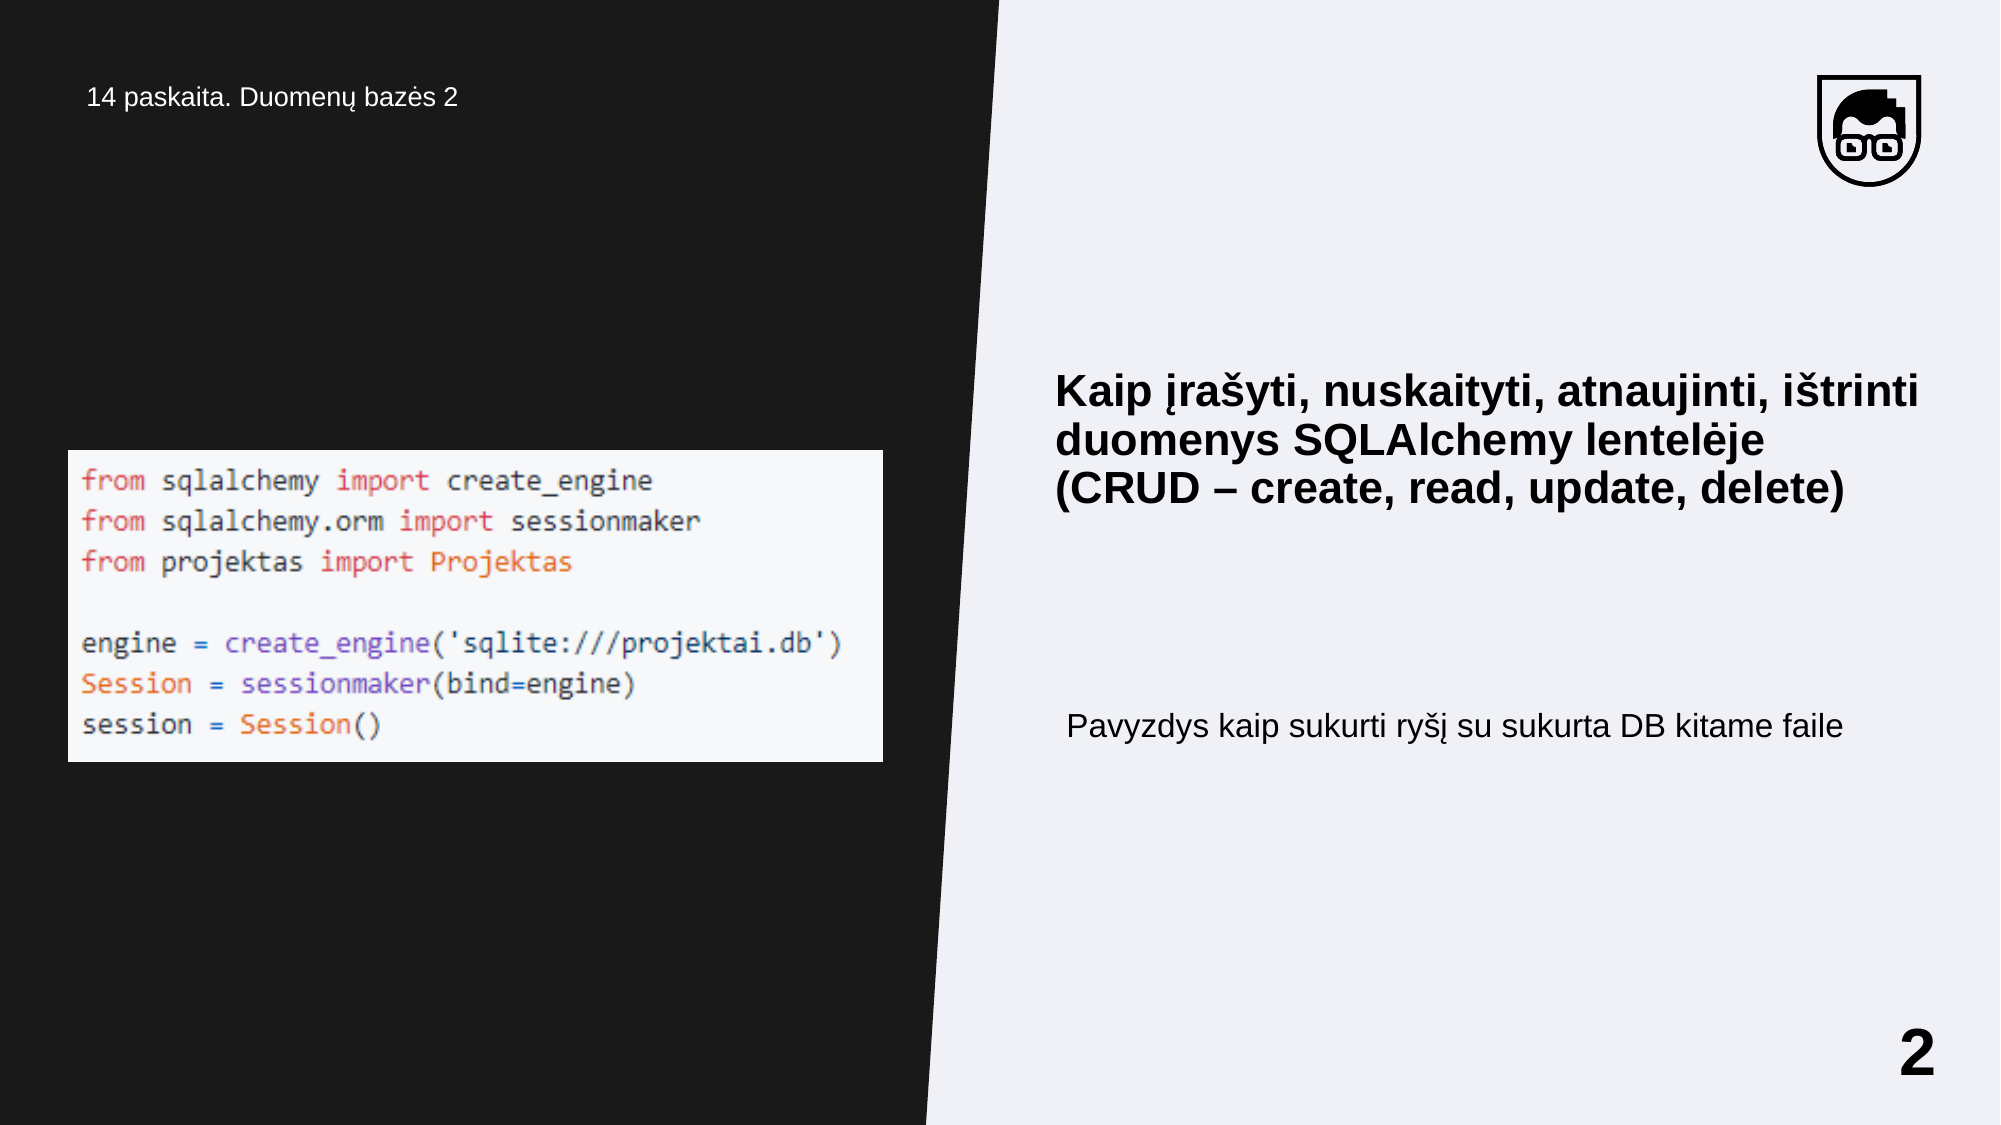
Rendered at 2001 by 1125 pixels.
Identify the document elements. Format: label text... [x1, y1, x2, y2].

text_box Pavyzdys kaip sukurti ryšį su sukurta DB kitame faile [1058, 701, 1878, 955]
picture [68, 450, 883, 762]
text_box 14 paskaita. Duomenų bazės 2 [78, 75, 1000, 150]
text_box 2 [1884, 1001, 1952, 1097]
text_box Kaip įrašyti, nuskaityti, atnaujinti, ištrinti duomenys SQLAlchemy lentelėje (CRUD – create, read, update, delete) [1048, 360, 1940, 687]
